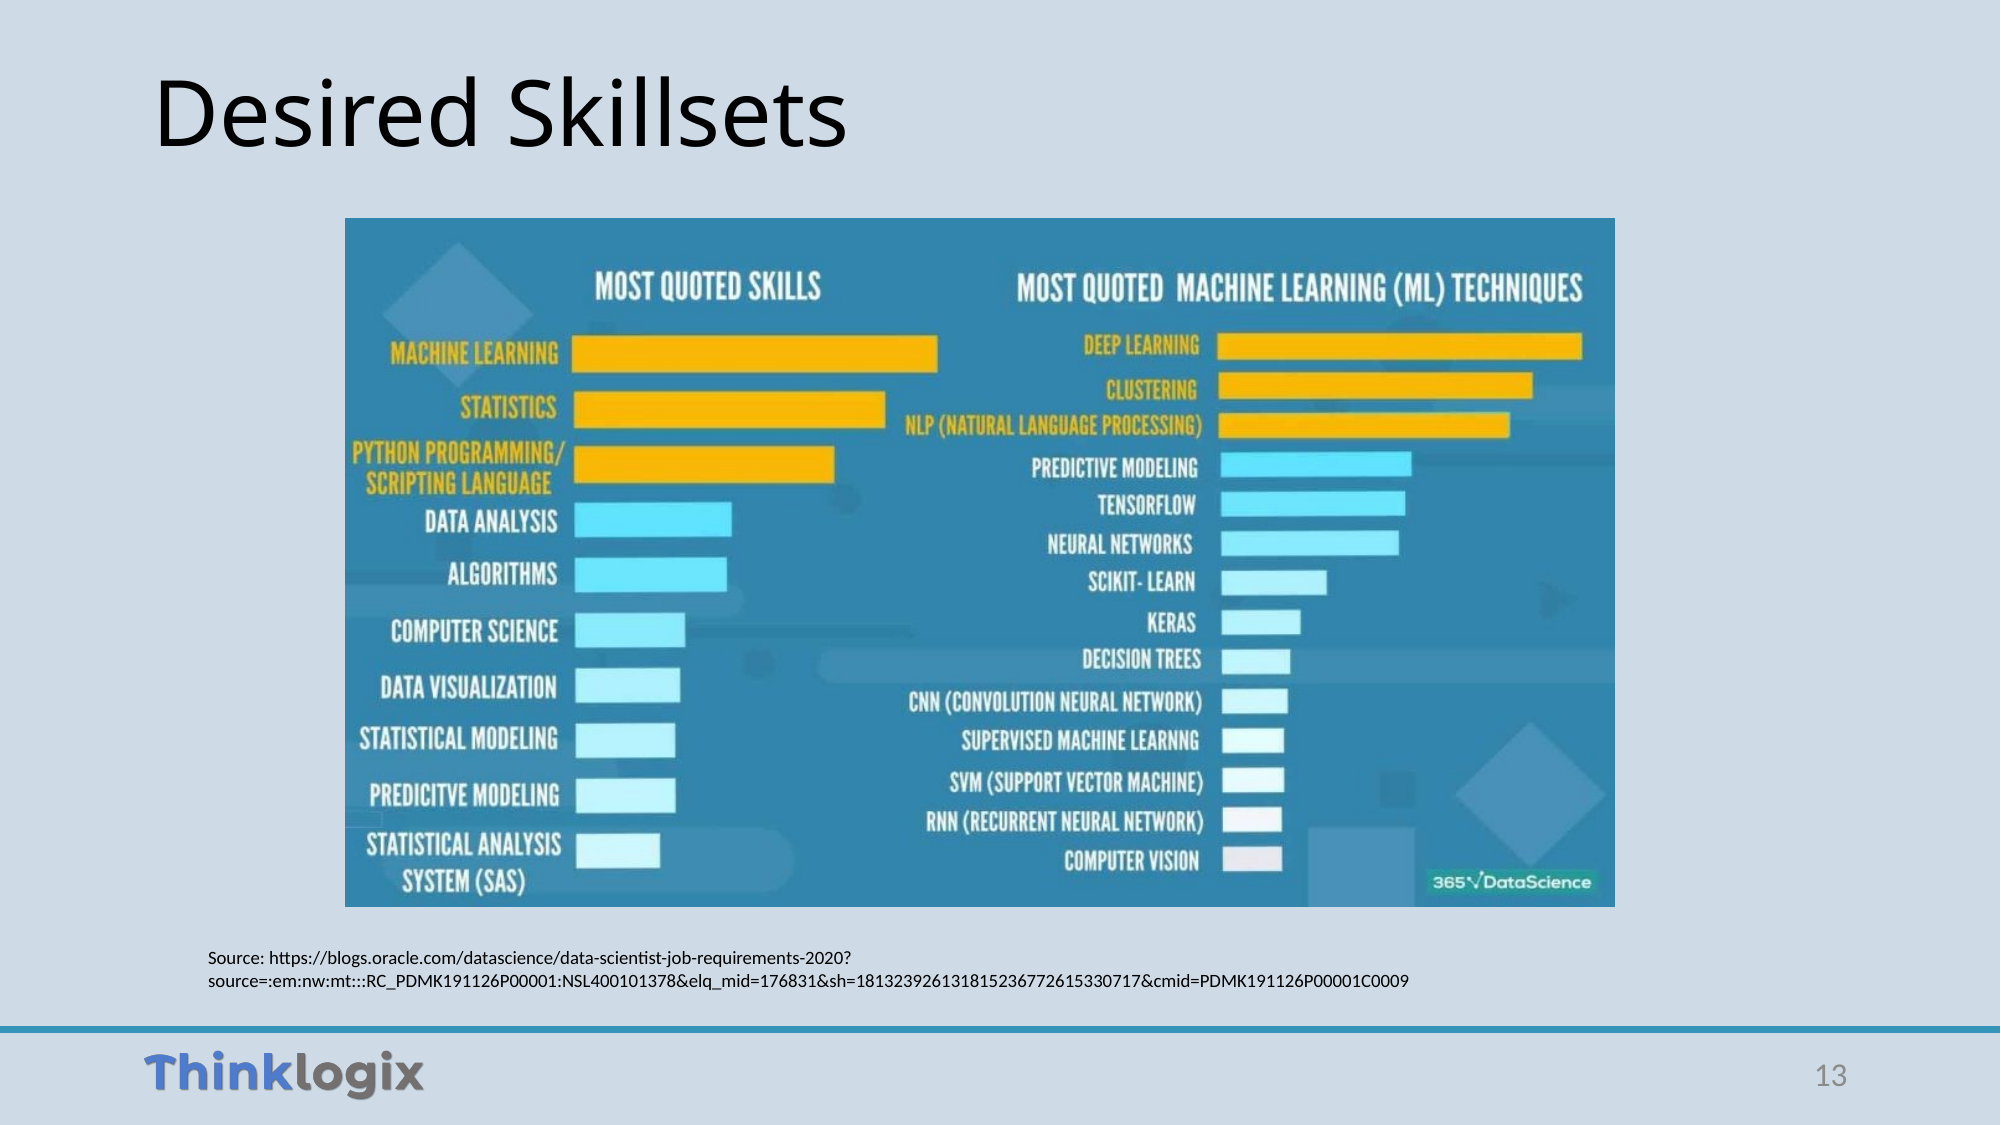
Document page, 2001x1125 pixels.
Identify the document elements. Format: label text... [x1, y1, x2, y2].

picture [115, 1036, 456, 1109]
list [345, 218, 1615, 907]
slide_number 13 [1412, 1042, 1863, 1103]
title Desired Skillsets [137, 59, 1863, 187]
text_box Source: https://blogs.oracle.com/datascience/data-scientist-job-requirements-2020?source=:em:nw:mt:::RC_PDMK191126P00001:NSL400101378&elq_mid=176831&sh=181323926131815236772615330717&cmid=PDMK191126P00001C0009 [193, 938, 1963, 999]
